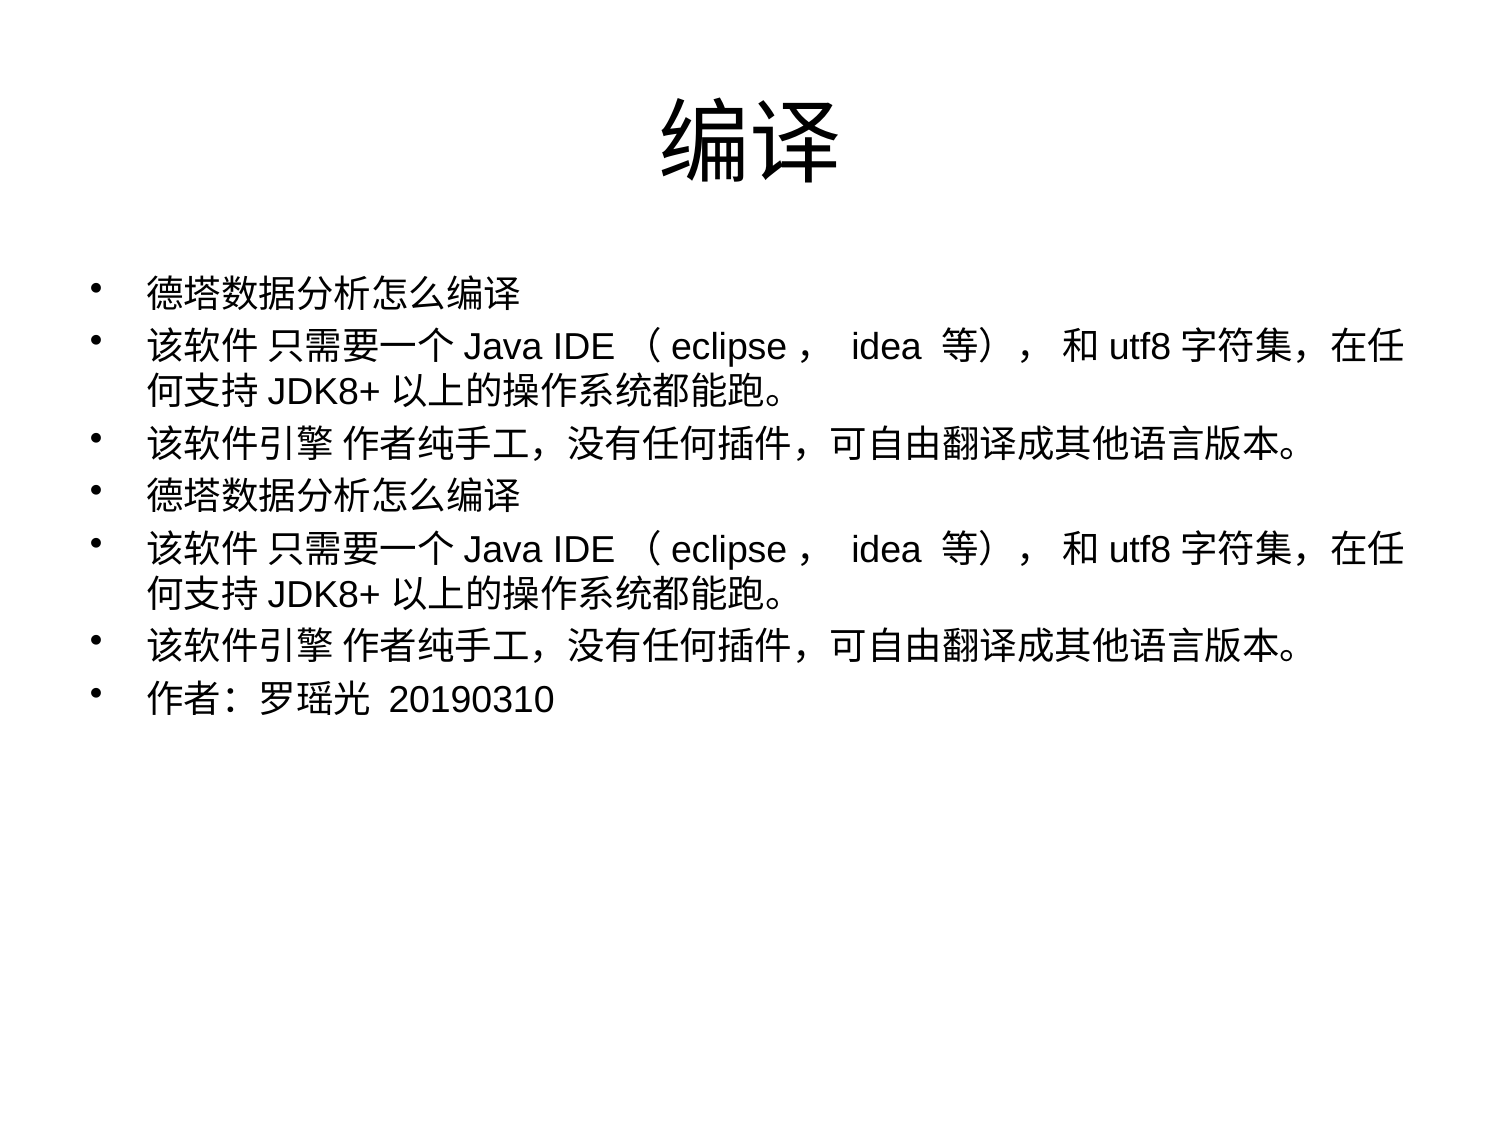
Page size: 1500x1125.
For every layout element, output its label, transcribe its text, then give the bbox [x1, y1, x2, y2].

title 编译 [74, 44, 1426, 233]
list 德塔数据分析怎么编译 该软件 只需要一个Java IDE（eclipse， idea 等）， 和utf8字符集，在任何支持JDK8+以上的操作系统都能跑。 该软件引擎 作者纯手工，没有任何插件，可自由翻译成其他语言版本。 德塔数据分析怎么编译 该软件 只需要一个Java IDE（eclipse， idea 等）， 和utf8字符集，在任何支持JDK8+以上的操作系统都能跑。 该软件引擎 作者纯手工，没有任何插件，可自由翻译成其他语言版本。 作者：罗瑶光 20190310 [74, 262, 1426, 1006]
